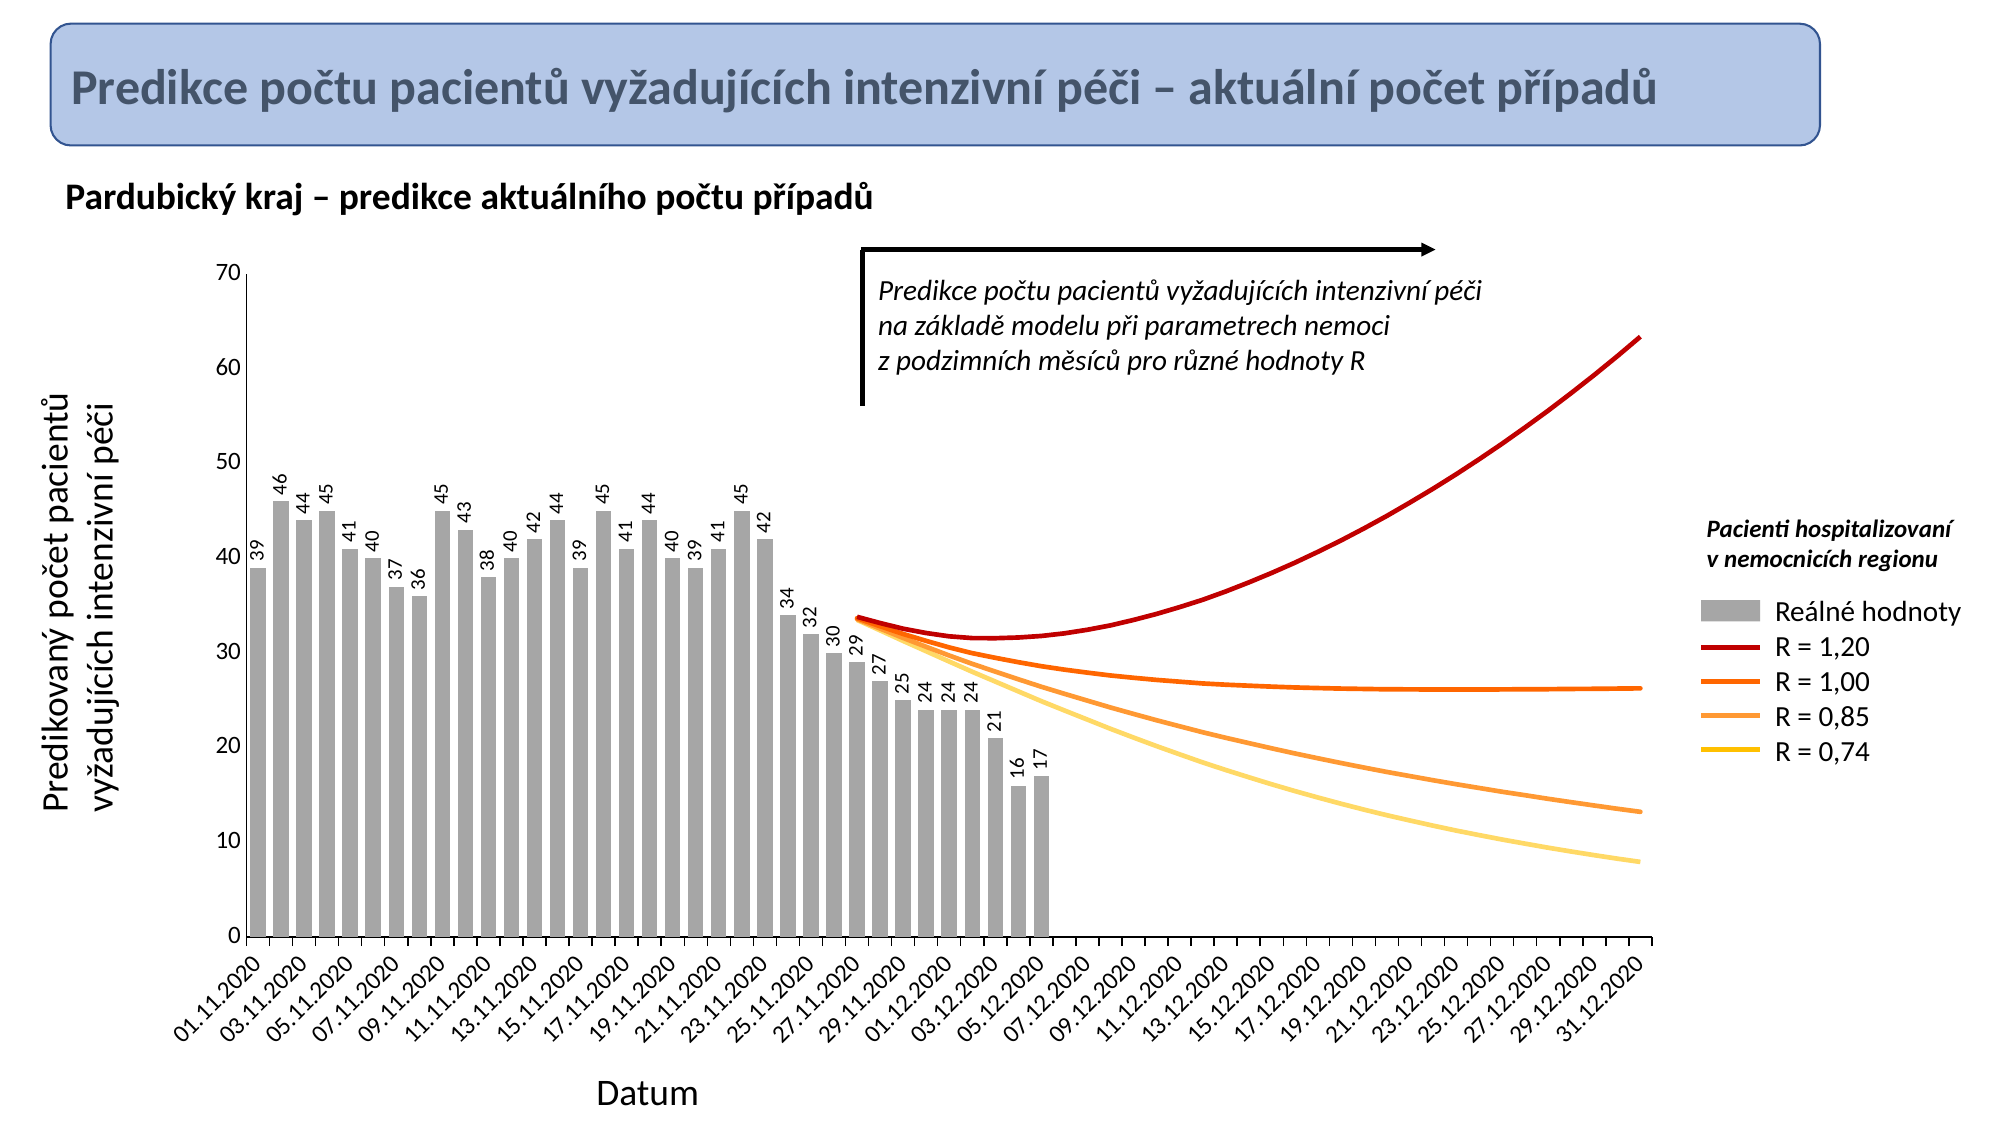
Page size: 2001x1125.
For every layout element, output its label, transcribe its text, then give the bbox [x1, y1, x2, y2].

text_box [860, 249, 1784, 406]
text_box Datum [581, 1066, 715, 1121]
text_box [1701, 584, 2000, 777]
text_box Pardubický kraj – predikce aktuálního počtu případů [50, 164, 988, 225]
chart [138, 245, 1683, 1066]
text_box Pacienti hospitalizovaní v nemocnicích regionu [1691, 505, 2000, 581]
text_box Predikce počtu pacientů vyžadujících intenzivní péči – aktuální počet případů [49, 22, 1822, 147]
text_box Predikovaný počet pacientů vyžadujících intenzivní péči [22, 377, 128, 828]
